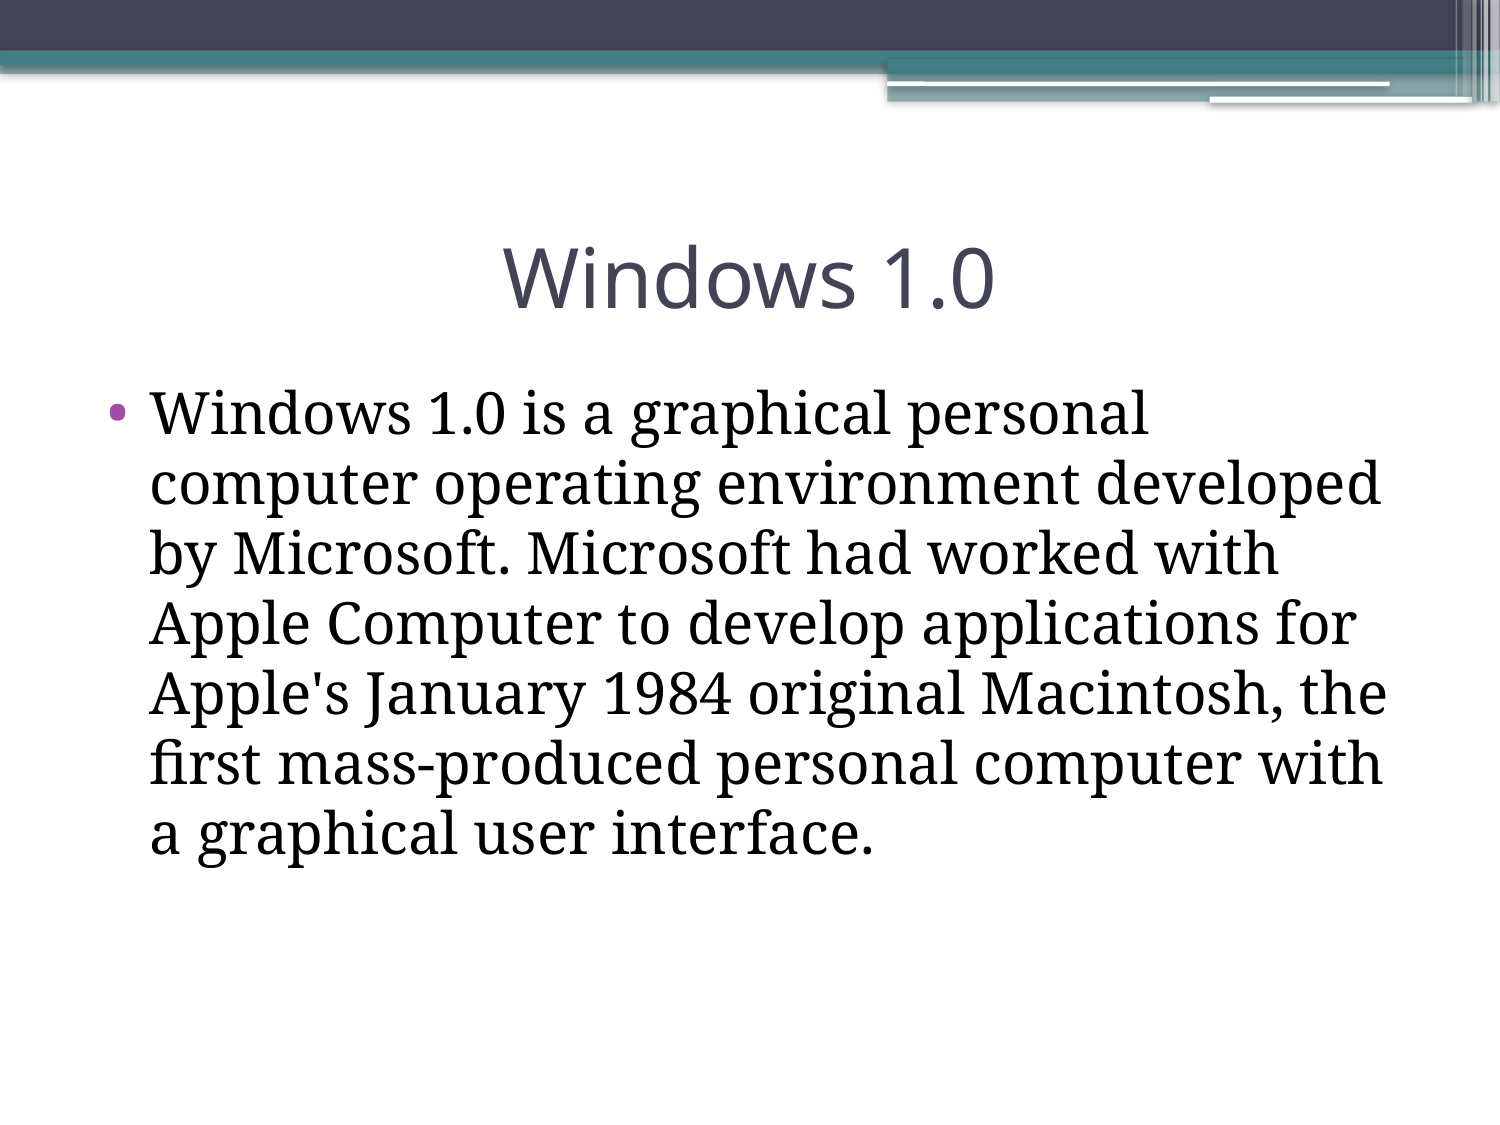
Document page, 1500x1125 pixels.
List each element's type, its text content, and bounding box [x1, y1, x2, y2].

title Windows 1.0 [75, 187, 1425, 363]
list Windows 1.0 is a graphical personal computer operating environment developed by Microsoft. Microsoft had worked with Apple Computer to develop applications for Apple's January 1984 original Macintosh, the first mass-produced personal computer with a graphical user interface. [75, 368, 1425, 1079]
